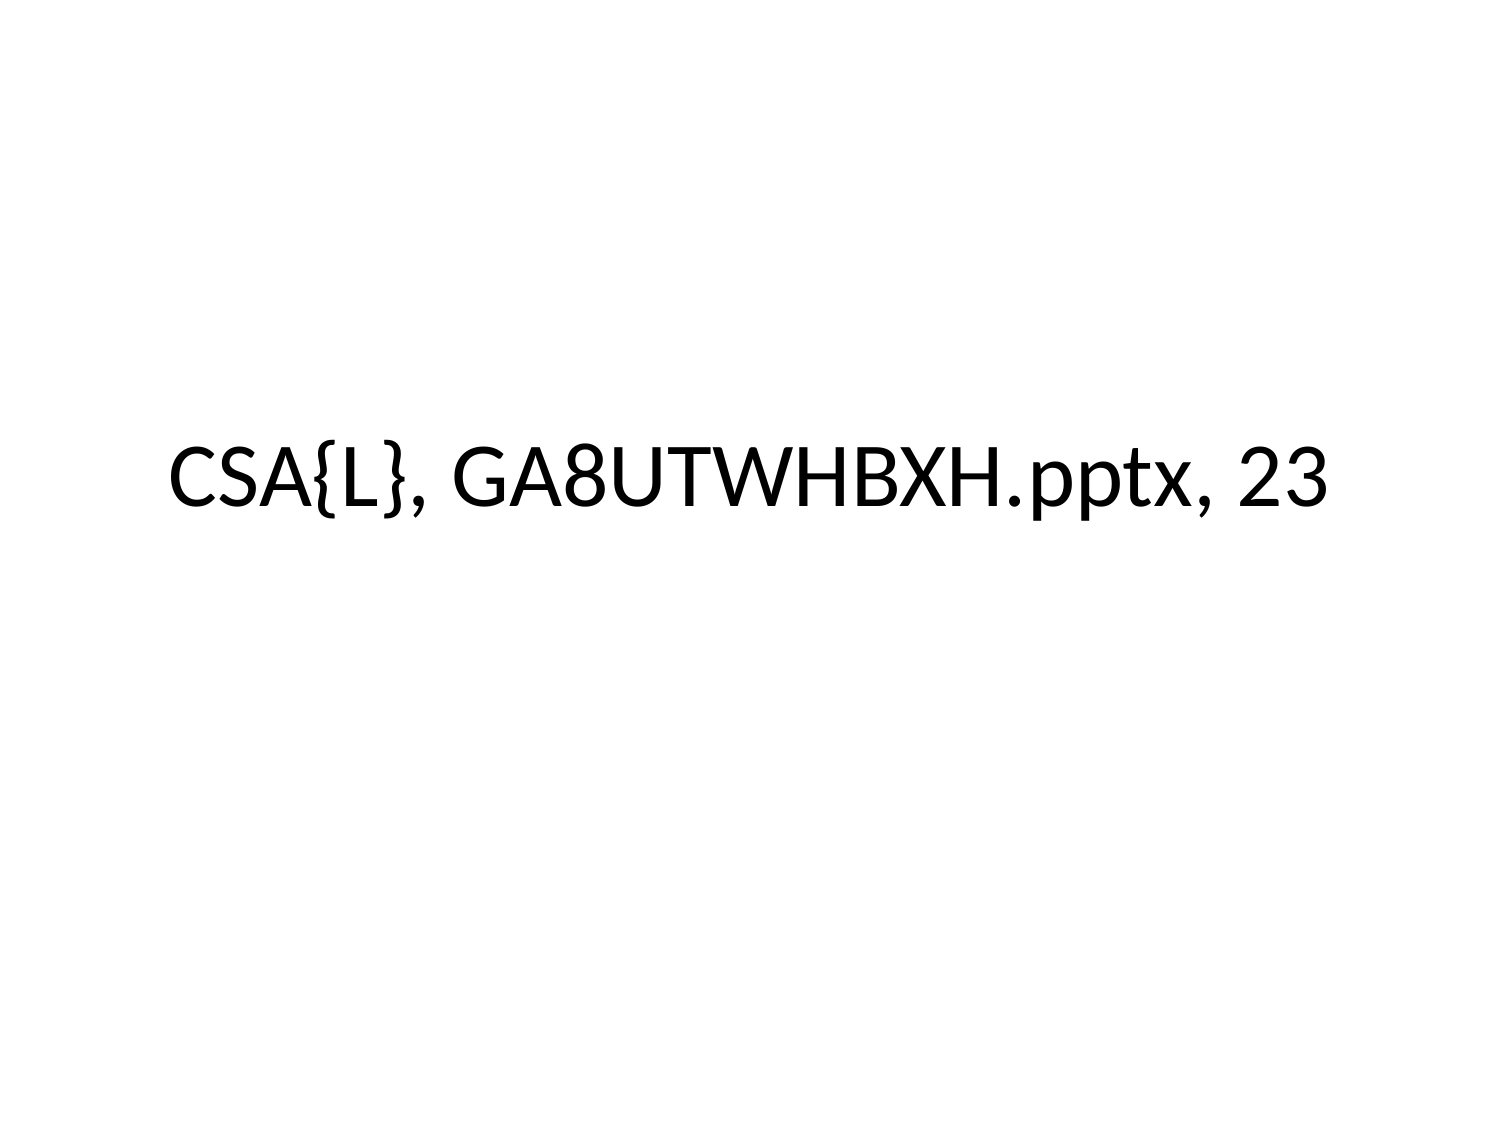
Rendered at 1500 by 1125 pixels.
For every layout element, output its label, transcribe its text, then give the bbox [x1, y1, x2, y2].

title CSA{L}, GA8UTWHBXH.pptx, 23 [112, 349, 1388, 591]
